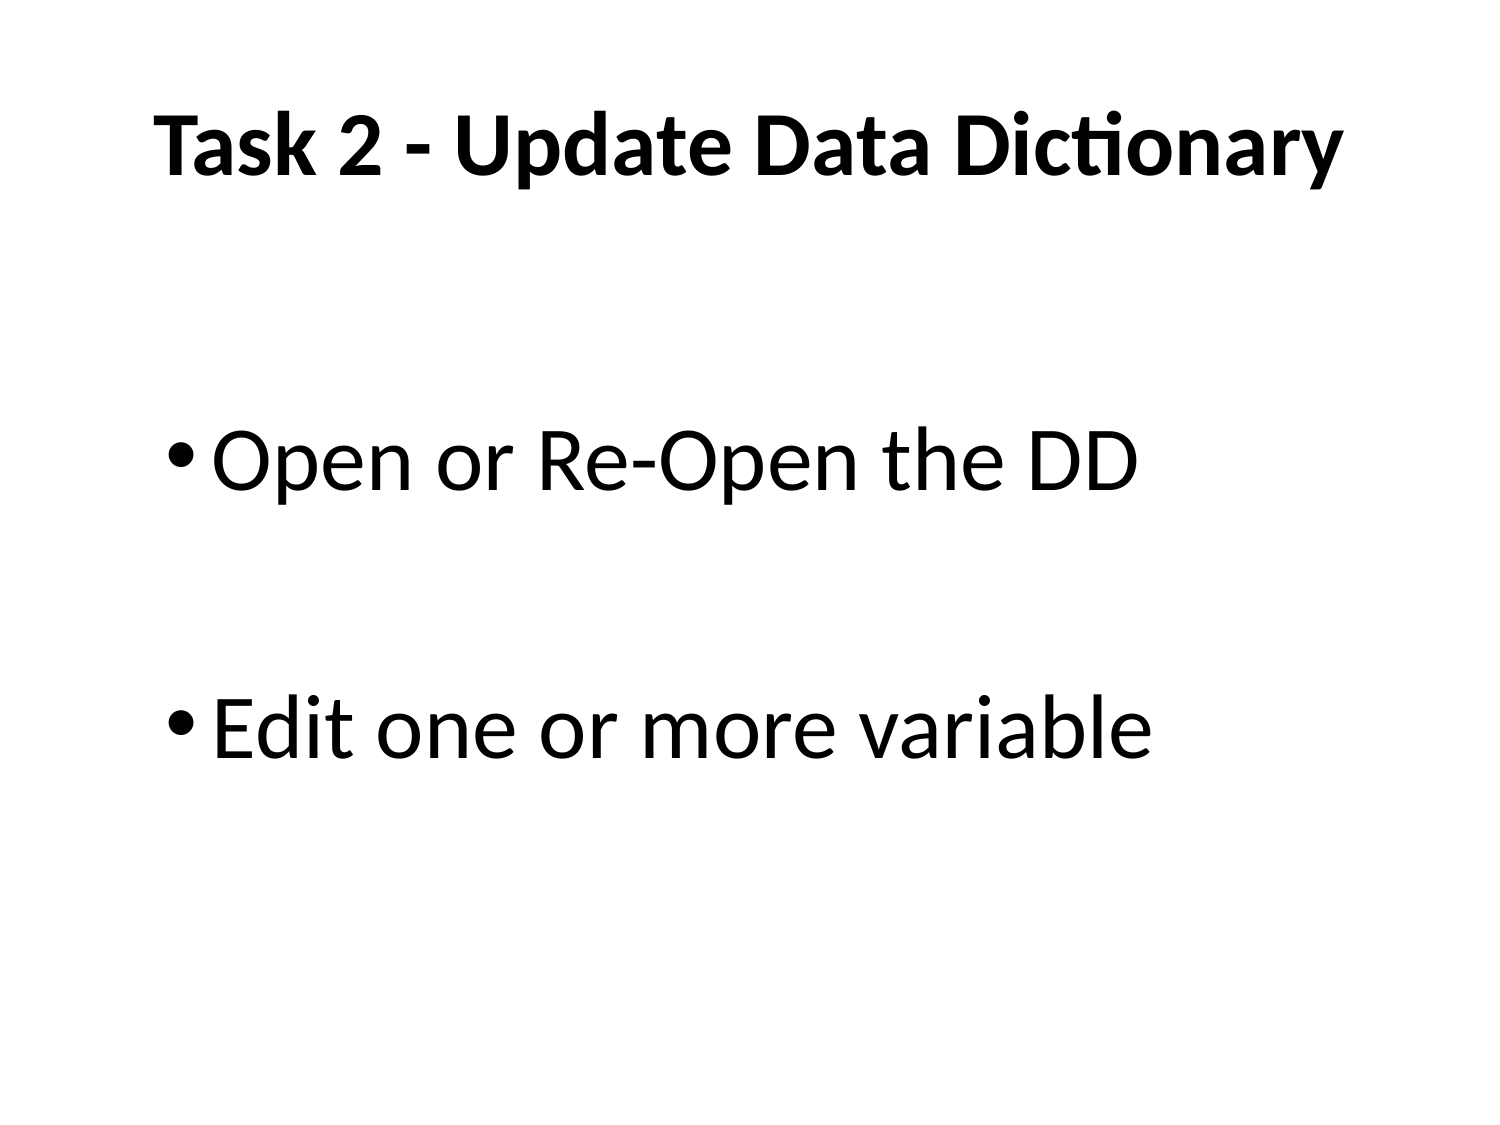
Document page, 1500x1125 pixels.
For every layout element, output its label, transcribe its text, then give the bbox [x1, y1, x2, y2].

title Task 2 - Update Data Dictionary [75, 45, 1425, 233]
list Open or Re-Open the DD Edit one or more variable [75, 262, 1425, 1005]
